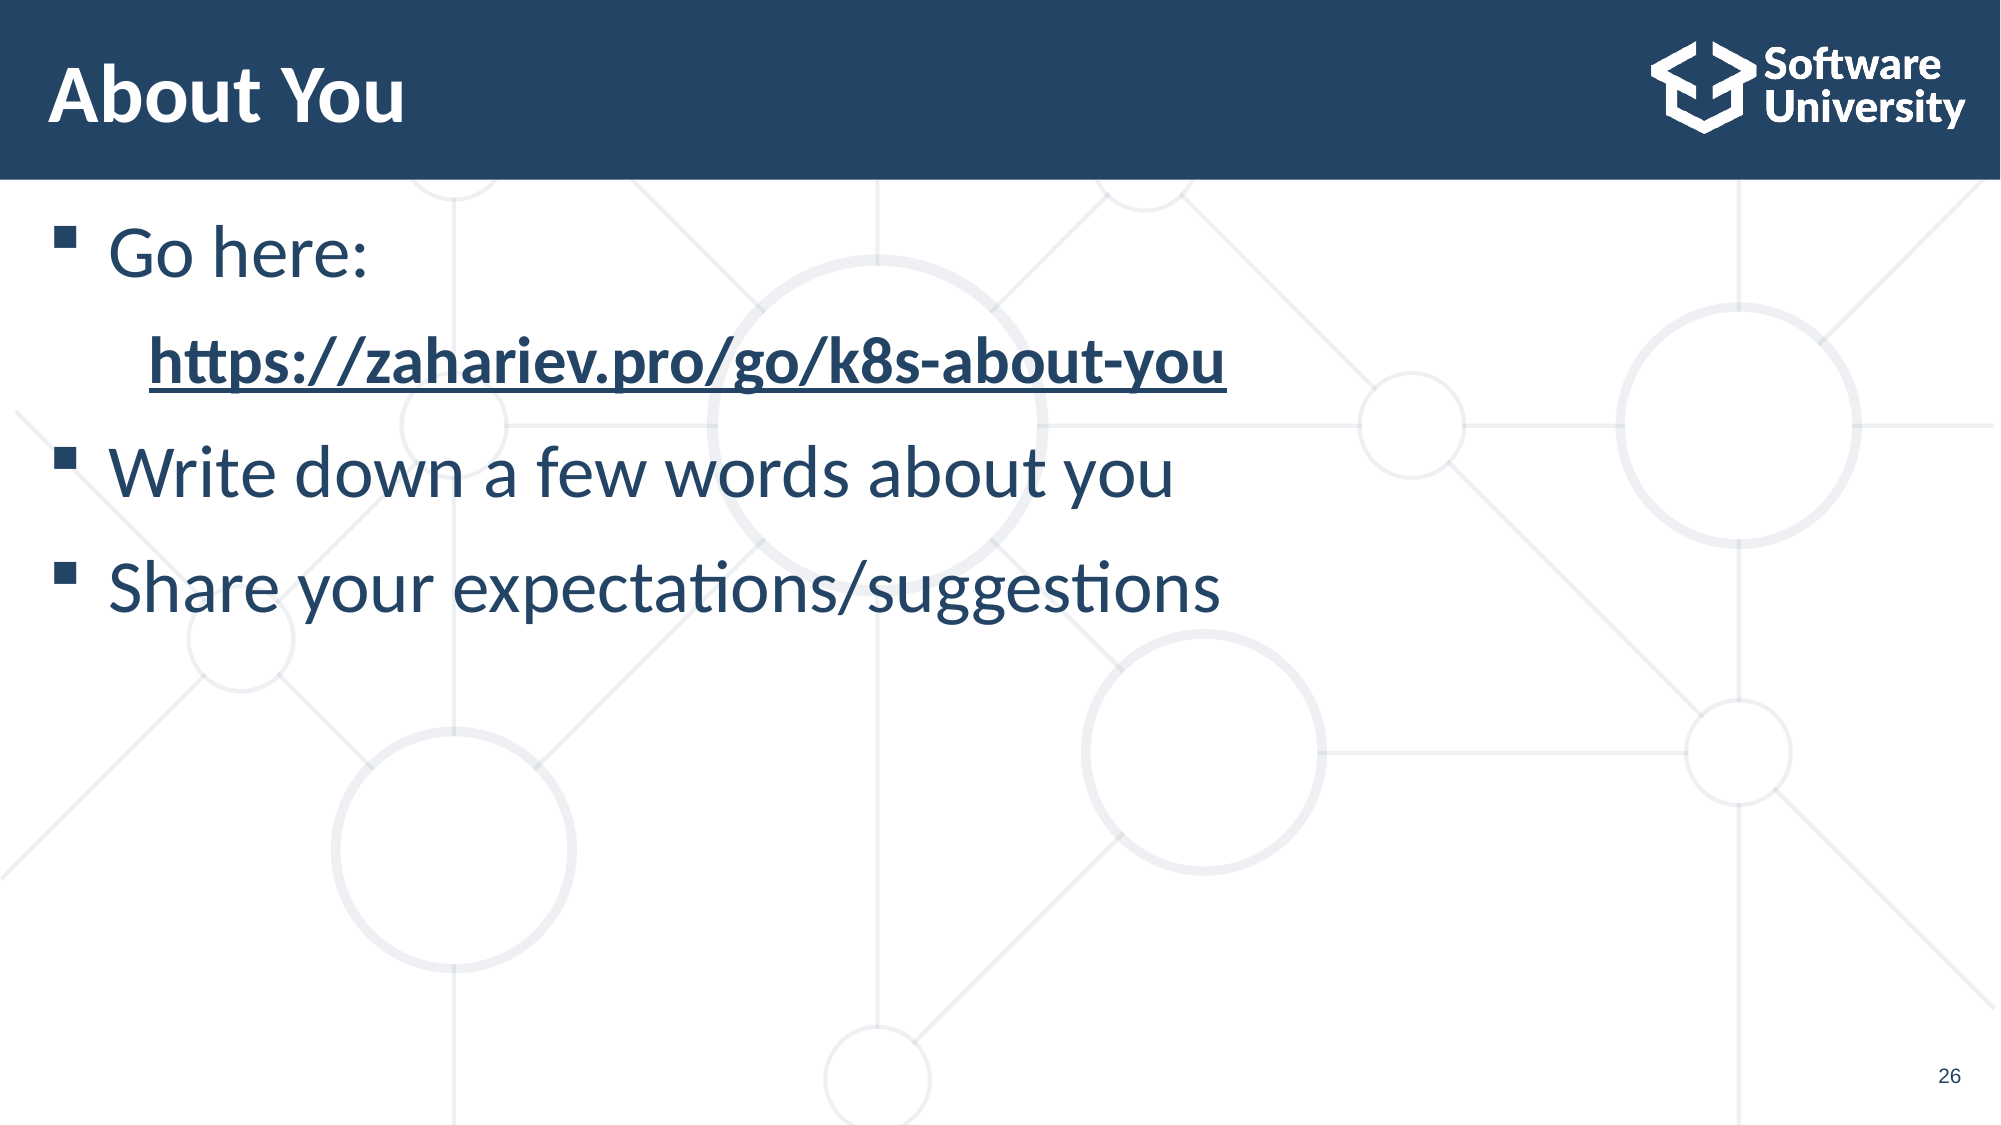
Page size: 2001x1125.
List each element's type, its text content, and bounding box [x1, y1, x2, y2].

picture [1651, 41, 1966, 134]
slide_number 26 [1896, 1049, 1968, 1101]
title About You [31, 16, 1625, 162]
list Go here: https://zahariev.pro/go/k8s-about-you Write down a few words about you Share your expectations/suggestions [31, 196, 1970, 1104]
